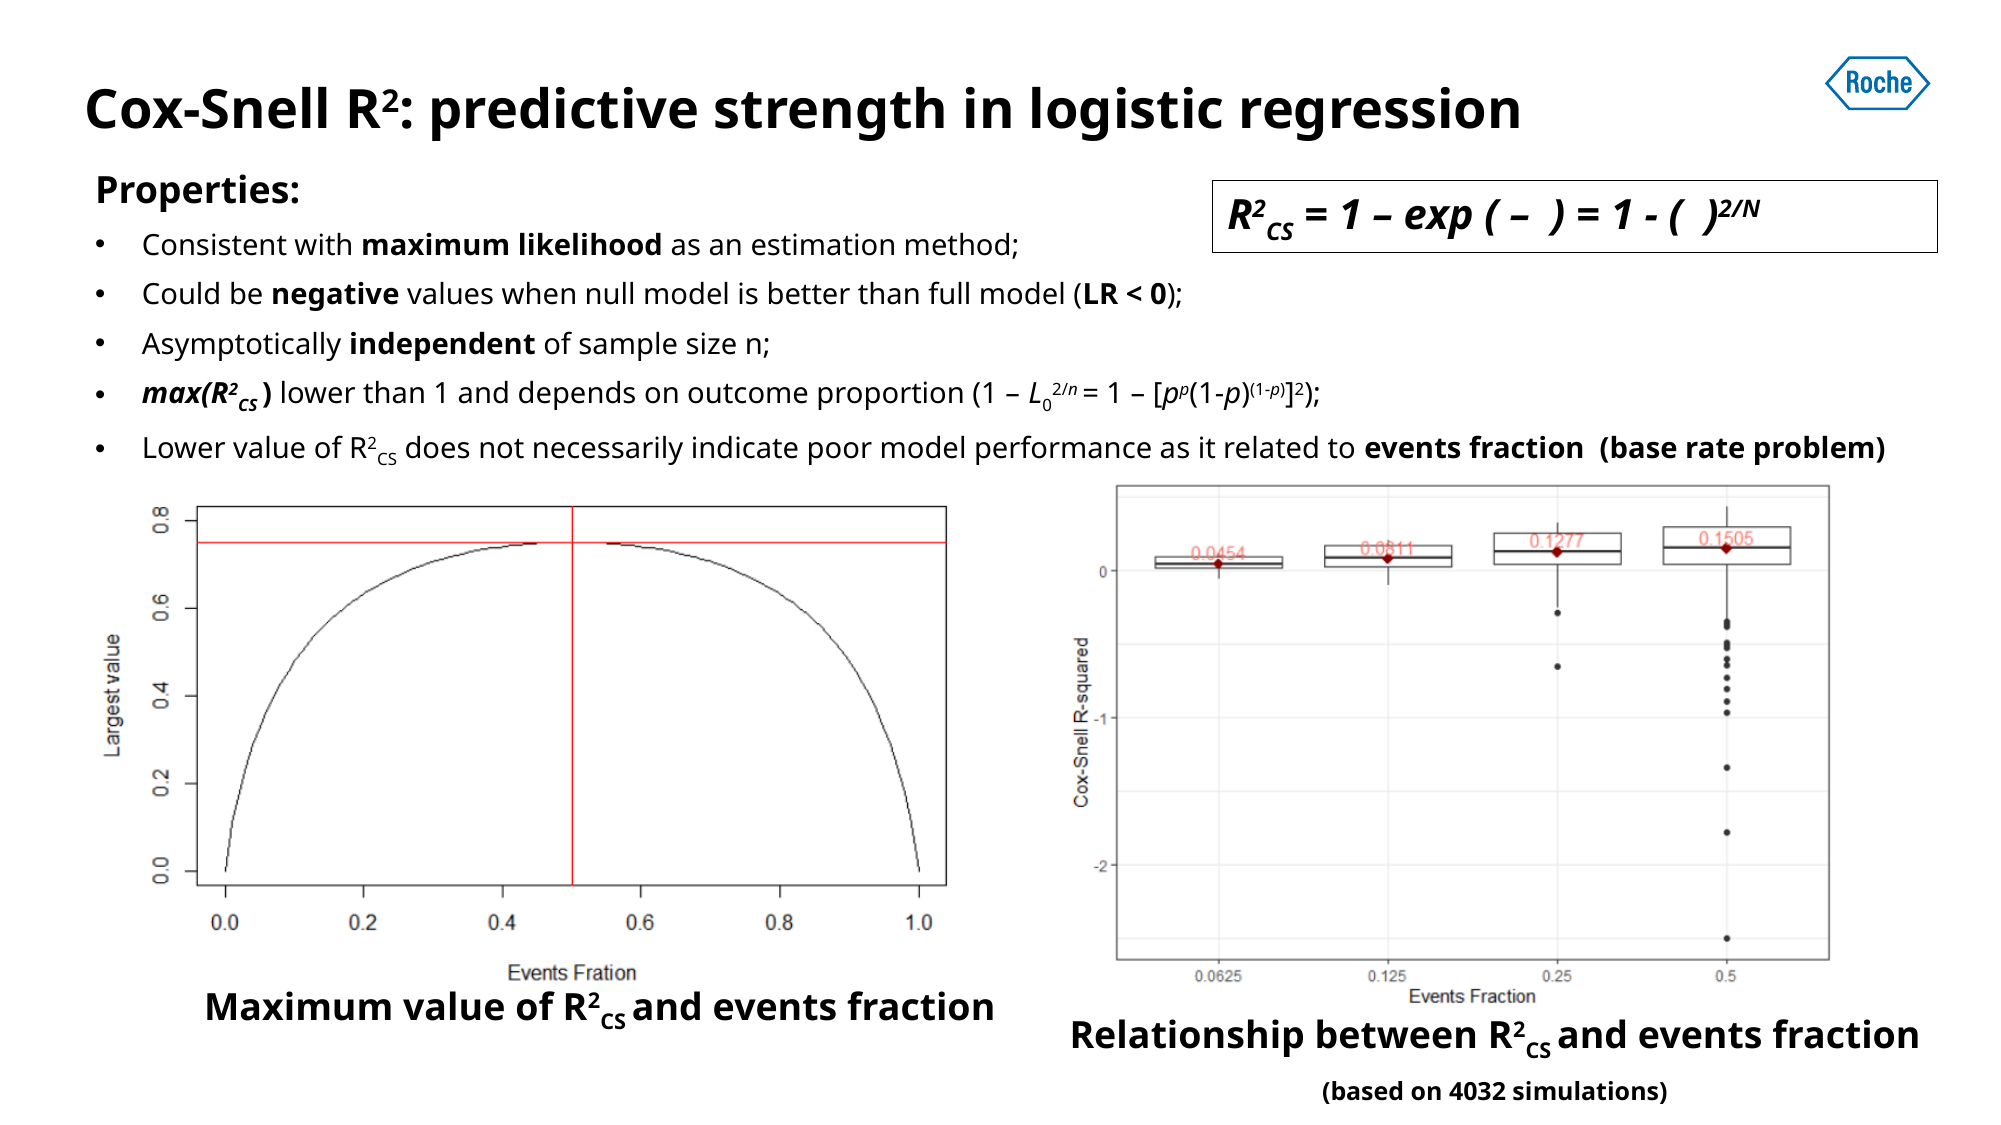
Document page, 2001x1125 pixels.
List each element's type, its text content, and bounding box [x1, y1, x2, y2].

text_box Properties: Consistent with maximum likelihood as an estimation method; Could be negative values when null model is better than full model (LR < 0); Asymptotically independent of sample size n; max(R2CS ) lower than 1 and depends on outcome proportion (1 – L02/n = 1 – [pp(1-p)(1-p)]2); Lower value of R2CS does not necessarily indicate poor model performance as it related to events fraction (base rate problem) [80, 159, 1950, 576]
title Cox-Snell R2: predictive strength in logistic regression [84, 74, 1696, 159]
picture [96, 479, 981, 998]
picture [1057, 481, 1846, 1022]
text_box Maximum value of R2CS and events fraction [99, 975, 1100, 1042]
text_box Relationship between R2CS and events fraction (based on 4032 simulations) [995, 1004, 1996, 1113]
